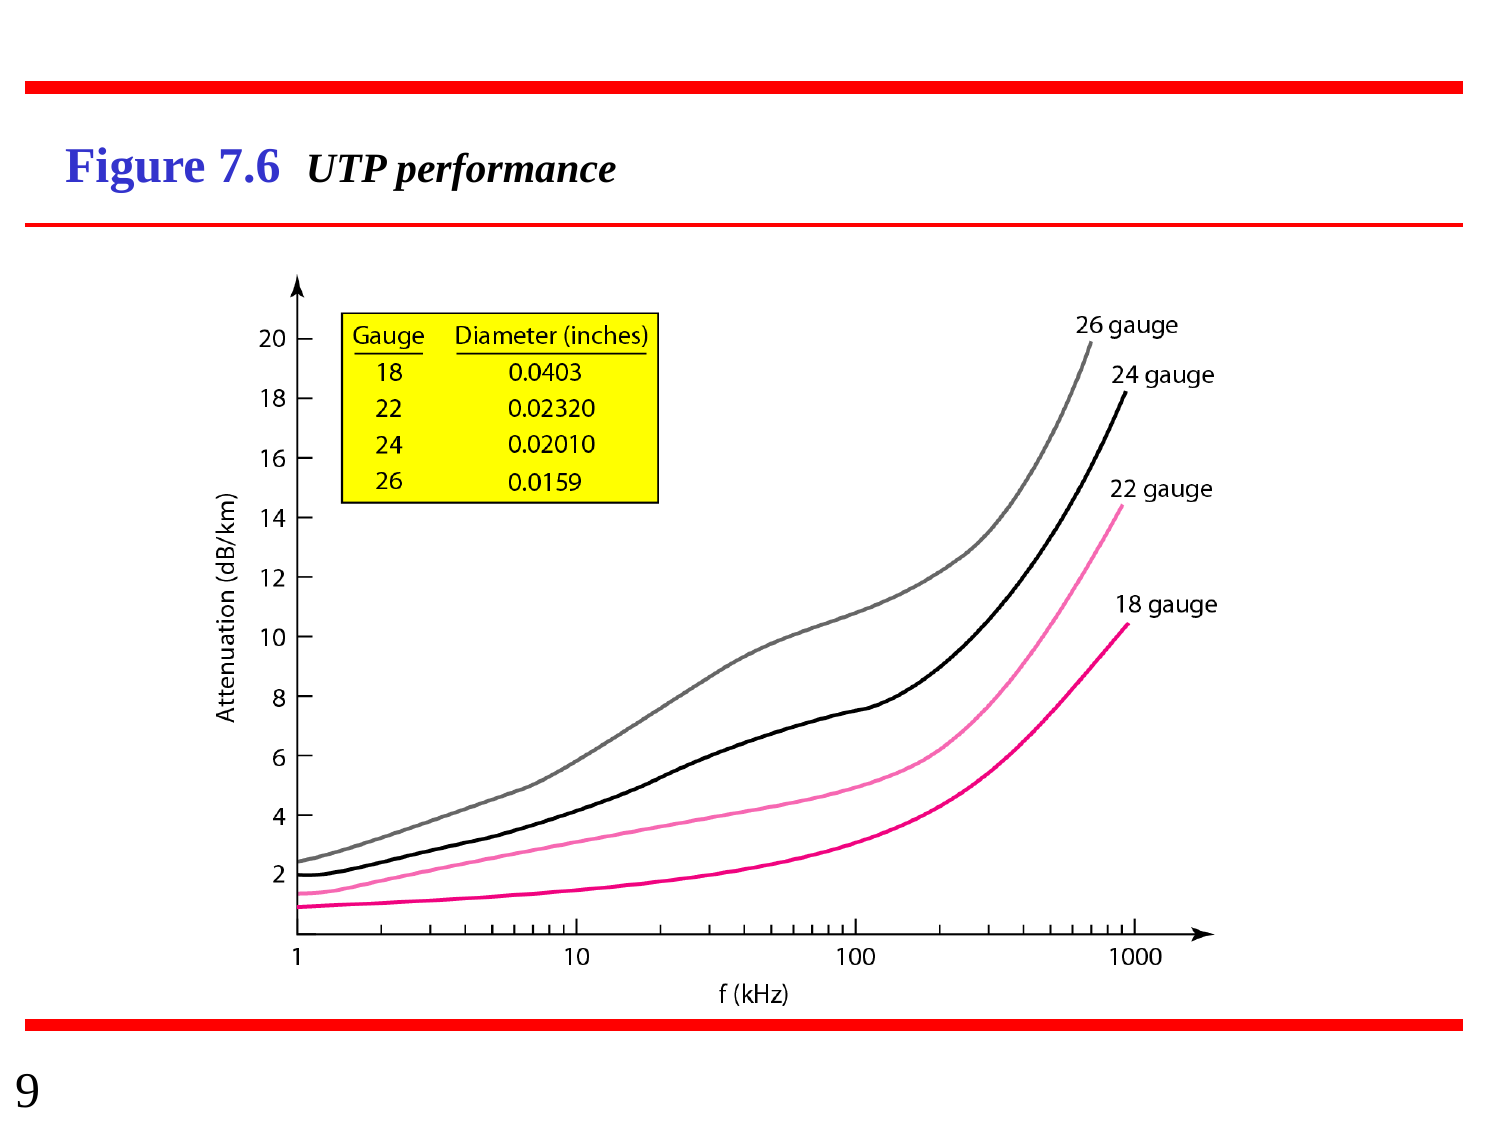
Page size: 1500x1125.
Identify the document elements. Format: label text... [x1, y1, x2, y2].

slide_number ‹#› [0, 1050, 313, 1125]
picture [212, 274, 1218, 1010]
text_box Figure 7.6 UTP performance [50, 124, 634, 200]
